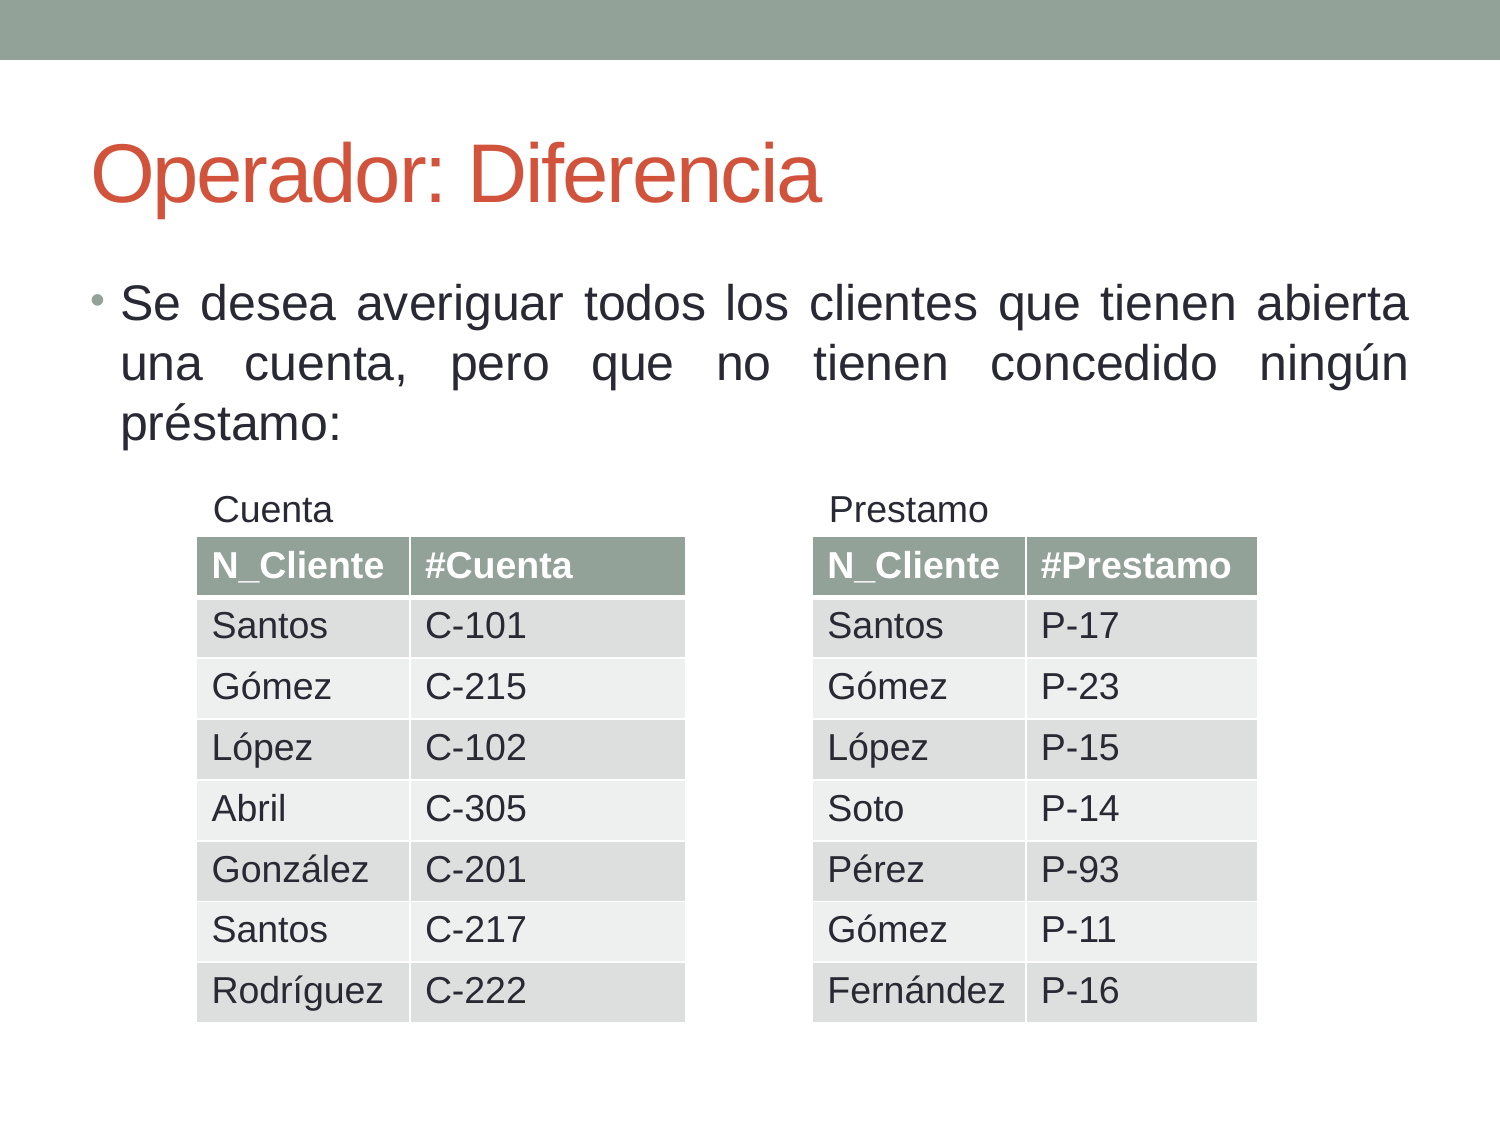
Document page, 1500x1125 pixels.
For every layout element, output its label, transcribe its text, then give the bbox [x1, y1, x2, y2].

table_cell Santos [813, 600, 1025, 657]
table_header #Prestamo [1027, 537, 1257, 595]
table_cell P-16 [1027, 963, 1257, 1022]
table_cell P-93 [1027, 842, 1257, 901]
title Operador: Diferencia [75, 87, 1425, 250]
table_cell C-215 [411, 659, 685, 718]
table_cell C-305 [411, 781, 685, 840]
table_cell Gómez [813, 659, 1025, 718]
table_cell C-102 [411, 720, 685, 779]
table_cell C-222 [411, 963, 685, 1022]
table_cell López [197, 720, 409, 779]
table_cell P-11 [1027, 902, 1257, 961]
table_cell Soto [813, 781, 1025, 840]
table_cell P-15 [1027, 720, 1257, 779]
table_header N_Cliente [813, 537, 1025, 595]
table_cell P-17 [1027, 600, 1257, 657]
table_header N_Cliente [197, 537, 409, 595]
table_cell Santos [197, 902, 409, 961]
table_cell Rodríguez [197, 963, 409, 1022]
table_cell López [813, 720, 1025, 779]
text_box Prestamo [814, 477, 1204, 538]
text_box Cuenta [198, 477, 589, 538]
table_cell C-101 [411, 600, 685, 657]
table_cell Fernández [813, 963, 1025, 1022]
table_cell Gómez [197, 659, 409, 718]
table_cell Gómez [813, 902, 1025, 961]
table_cell P-23 [1027, 659, 1257, 718]
table_cell Santos [197, 600, 409, 657]
table_cell C-201 [411, 842, 685, 901]
table_cell C-217 [411, 902, 685, 961]
list Se desea averiguar todos los clientes que tienen abierta una cuenta, pero que no tienen concedido ningún préstamo: [75, 262, 1425, 1063]
table_cell González [197, 842, 409, 901]
table_cell P-14 [1027, 781, 1257, 840]
table_header #Cuenta [411, 537, 685, 595]
table_cell Abril [197, 781, 409, 840]
table_cell Pérez [813, 842, 1025, 901]
